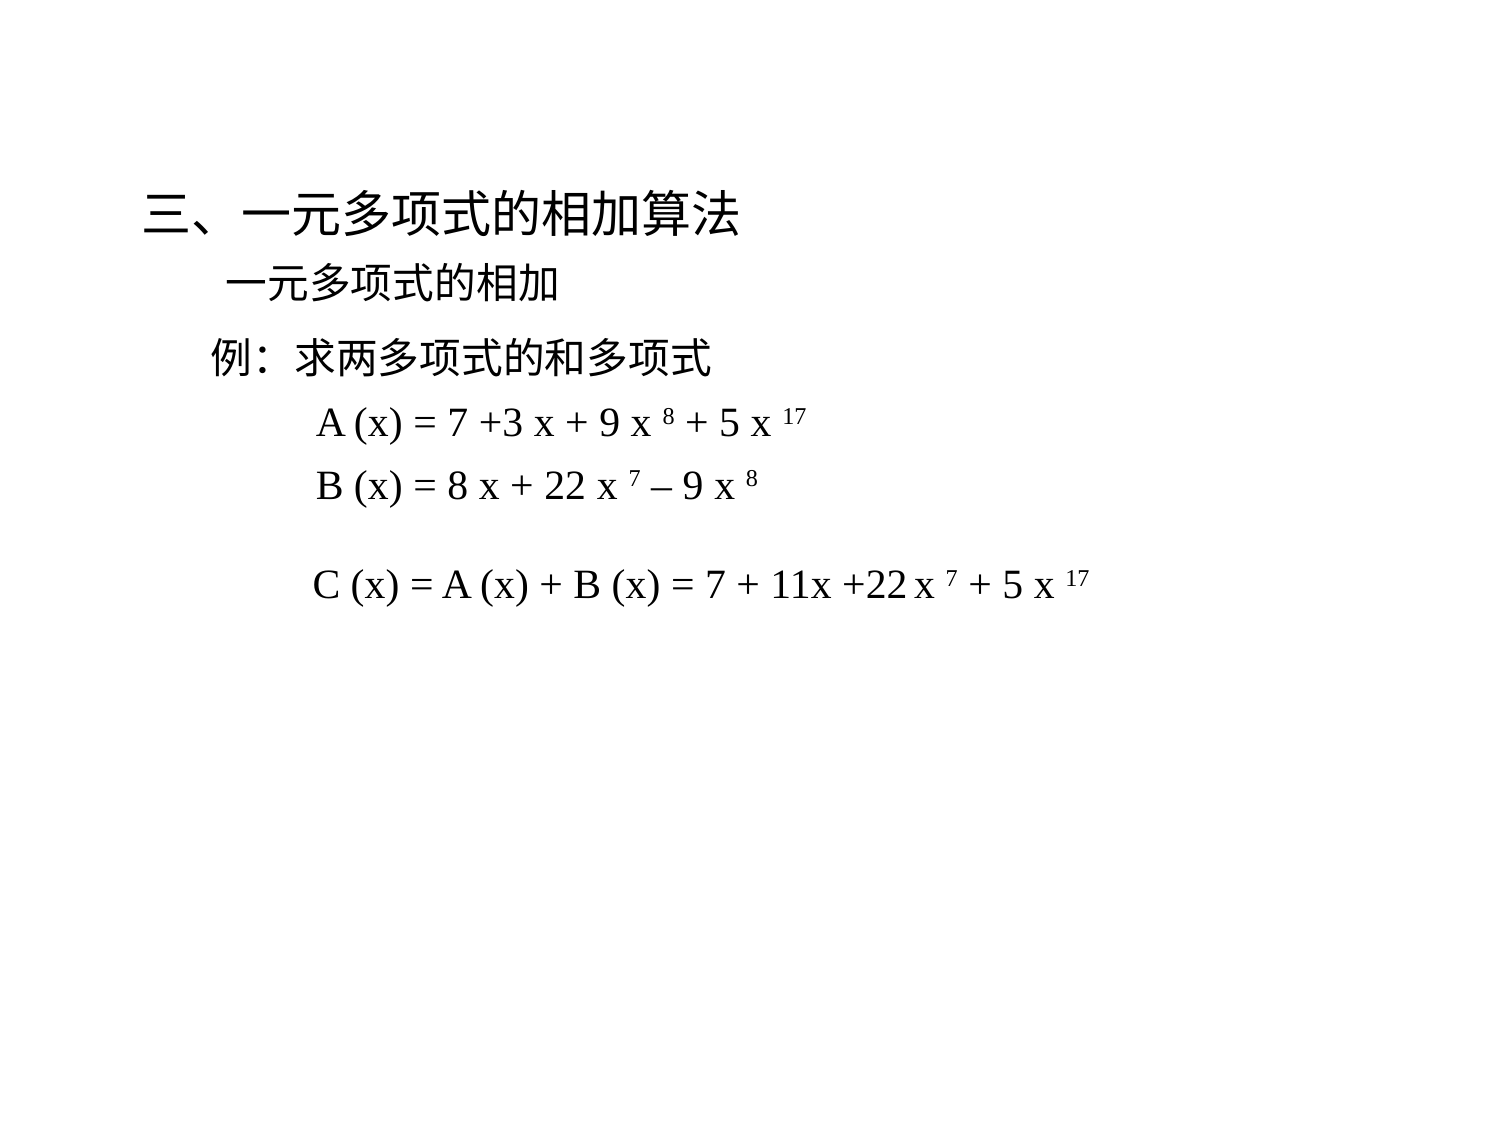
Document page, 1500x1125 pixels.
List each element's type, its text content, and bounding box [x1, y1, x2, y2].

text_box 三、一元多项式的相加算法 [126, 174, 854, 250]
text_box 一元多项式的相加 [173, 249, 773, 315]
text_box 例：求两多项式的和多项式 A (x) = 7 +3 x + 9 x 8 + 5 x 17 B (x) = 8 x + 22 x 7 – 9 x 8 [196, 324, 1212, 515]
text_box C (x) = A (x) + B (x) = 7 + 11x +22 x 7 + 5 x 17 [207, 549, 1270, 615]
